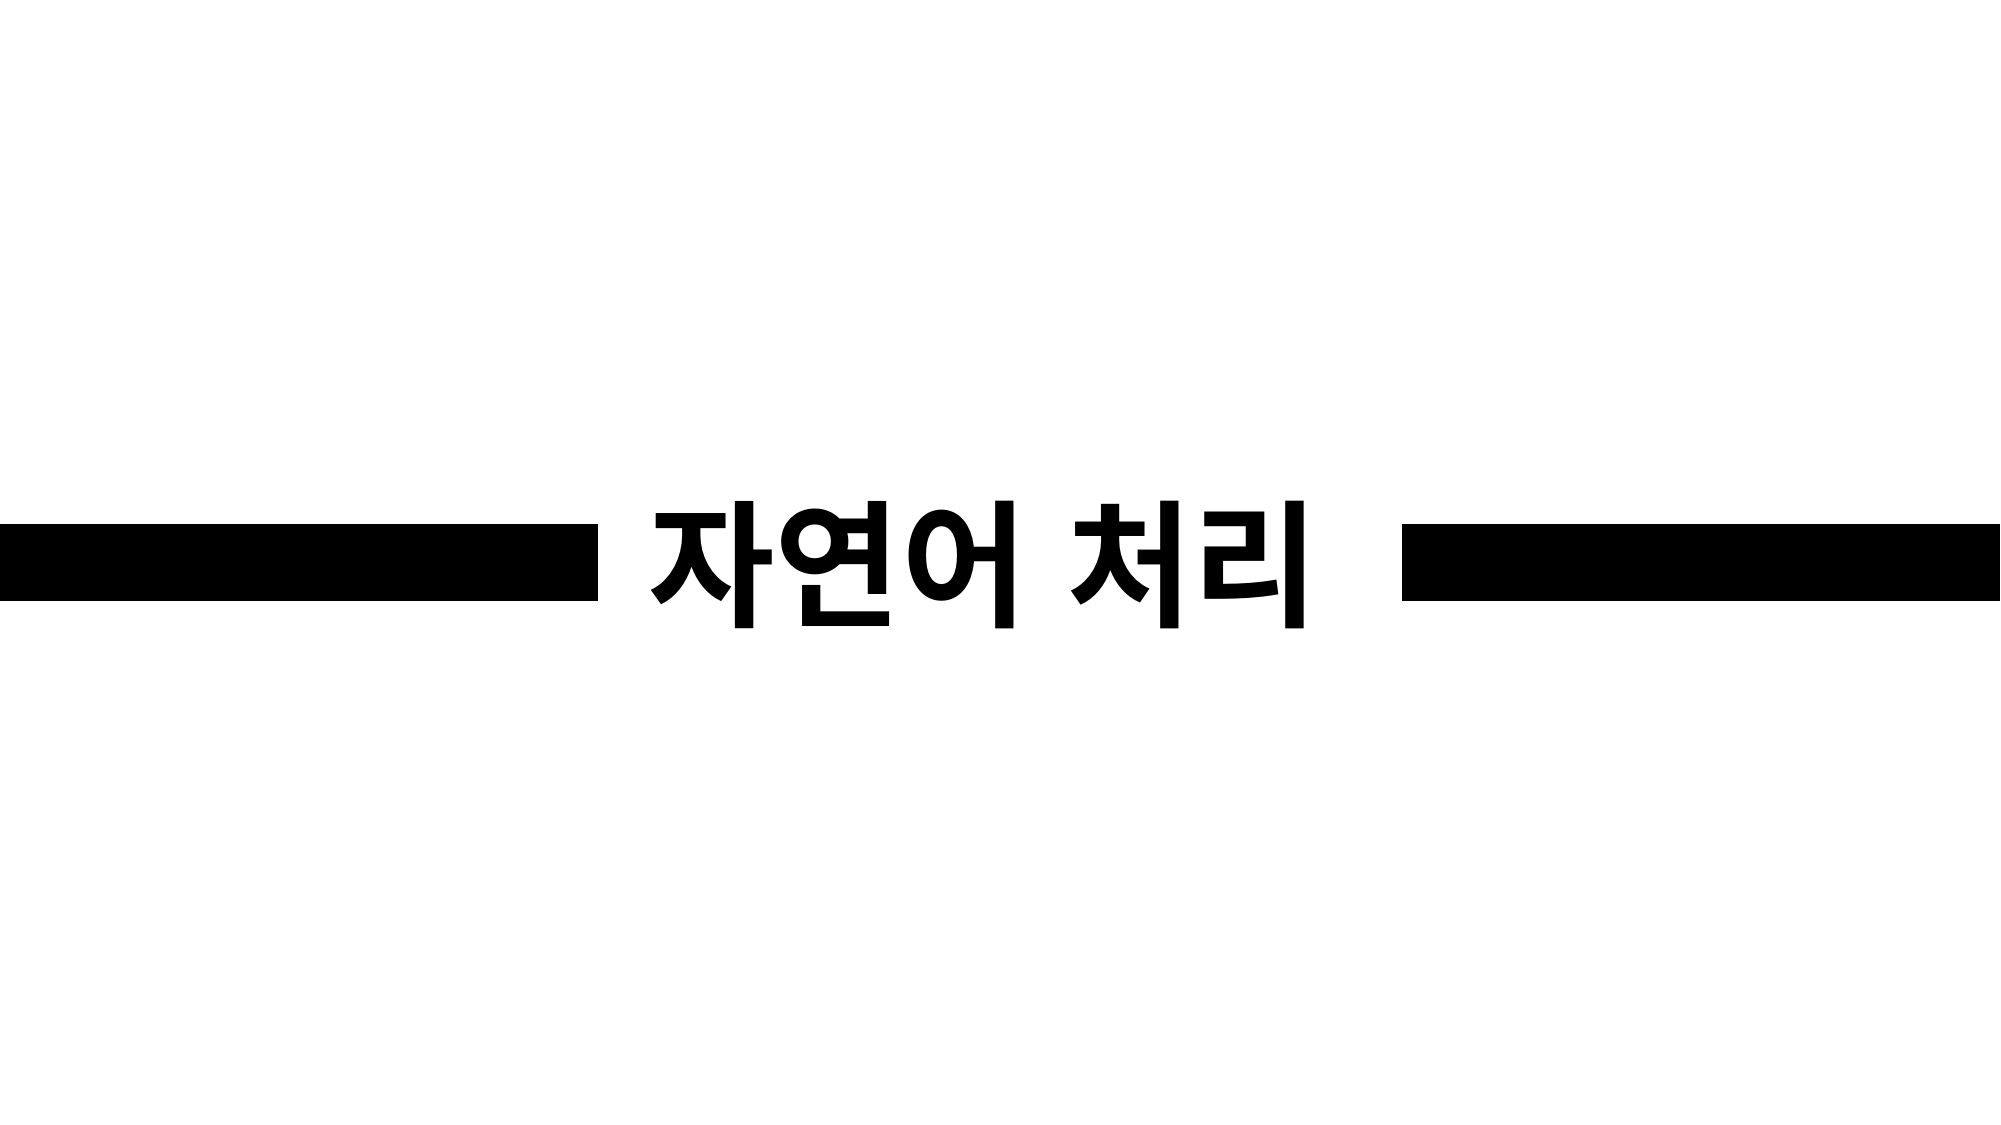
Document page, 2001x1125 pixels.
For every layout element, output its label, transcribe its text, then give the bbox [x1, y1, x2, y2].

text_box 자연어 처리 [633, 471, 1335, 652]
text_box [1402, 524, 2000, 601]
text_box [0, 524, 598, 601]
